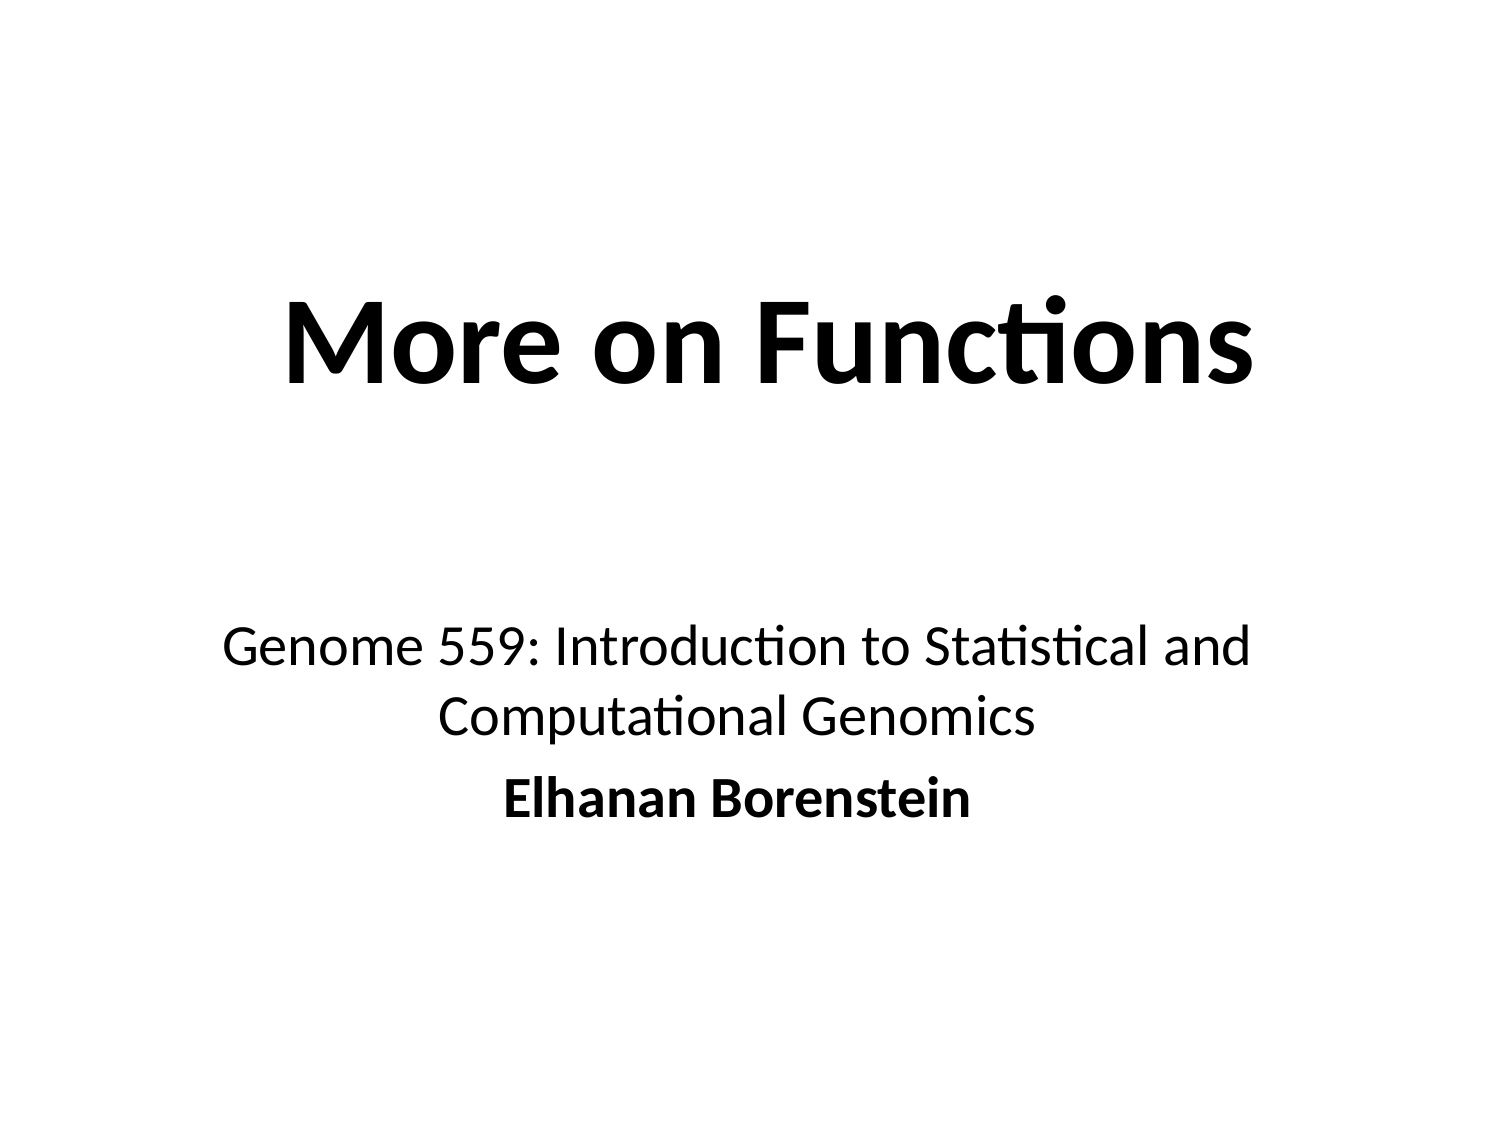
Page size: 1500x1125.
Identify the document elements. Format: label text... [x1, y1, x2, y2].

title More on Functions [87, 212, 1451, 454]
subtitle Genome 559: Introduction to Statistical and Computational Genomics Elhanan Borenstein [124, 599, 1351, 888]
